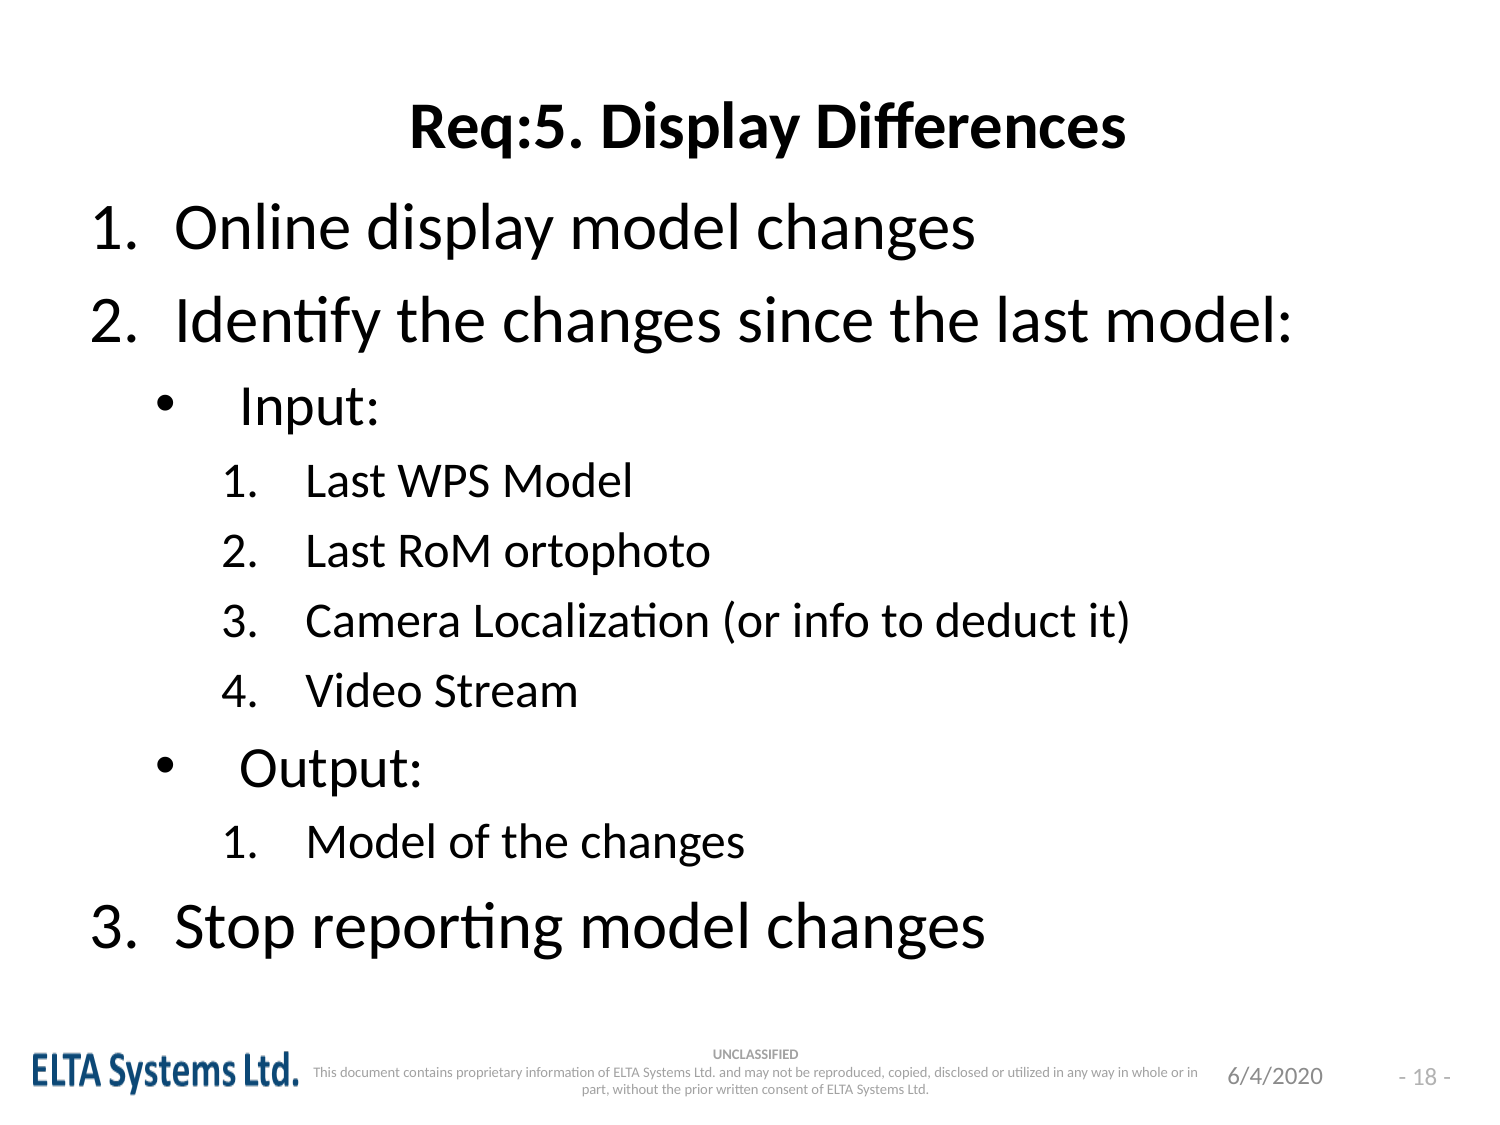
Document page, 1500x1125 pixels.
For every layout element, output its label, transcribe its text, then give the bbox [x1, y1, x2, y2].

text_box Req:5. Display Differences [74, 2, 1463, 163]
text_box 6/4/2020 [1212, 1044, 1344, 1105]
text_box Online display model changes Identify the changes since the last model: Input: Last WPS Model Last RoM ortophoto Camera Localization (or info to deduct it) Video Stream Output: Model of the changes Stop reporting model changes [74, 174, 1450, 1005]
text_box - 18 - [1374, 1045, 1475, 1106]
picture [24, 1036, 313, 1106]
